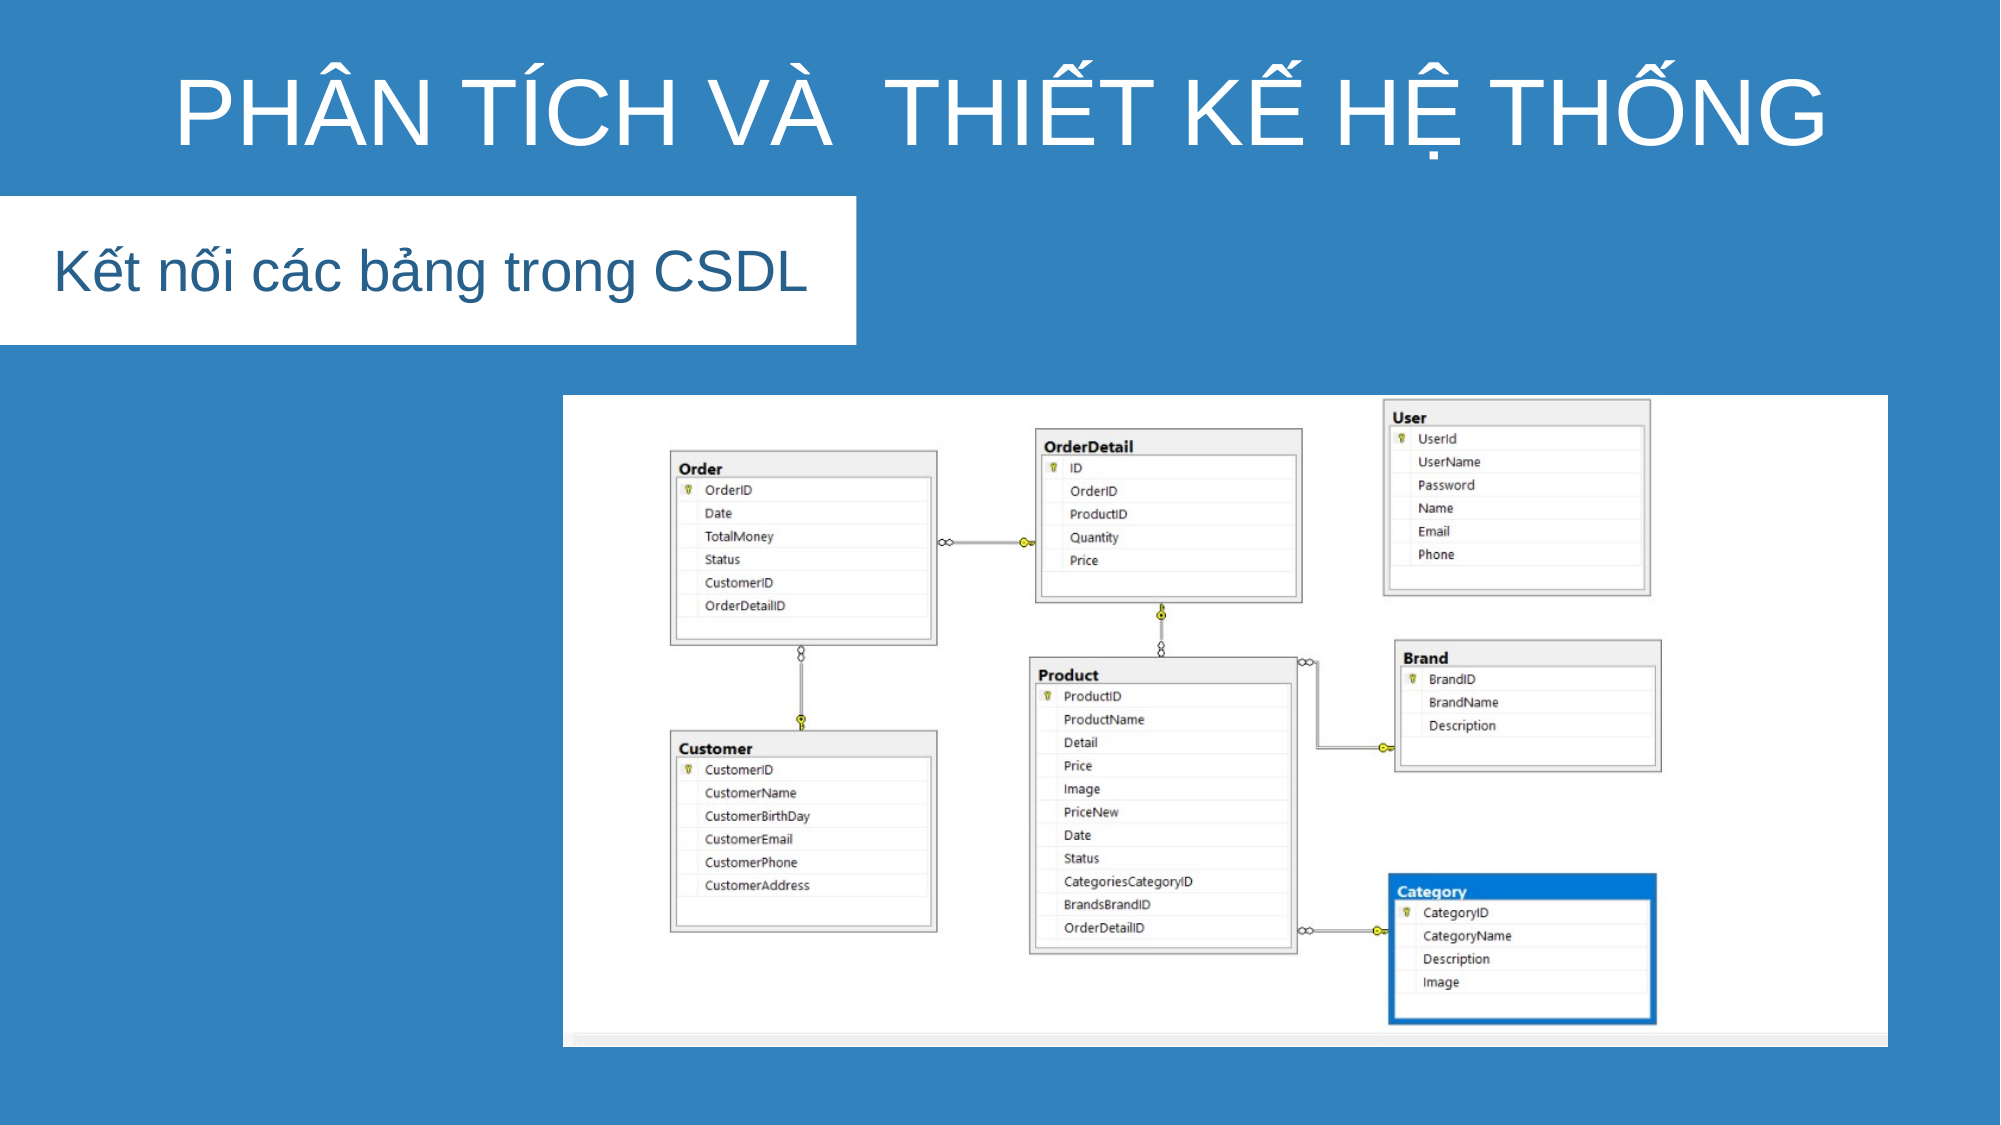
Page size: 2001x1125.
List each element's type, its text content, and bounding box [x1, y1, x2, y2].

text_box [0, 195, 857, 346]
picture [563, 395, 1888, 1047]
text_box Kết nối các bảng trong CSDL [53, 232, 843, 304]
list PHÂN TÍCH VÀ THIẾT KẾ HỆ THỐNG [53, 55, 1952, 175]
